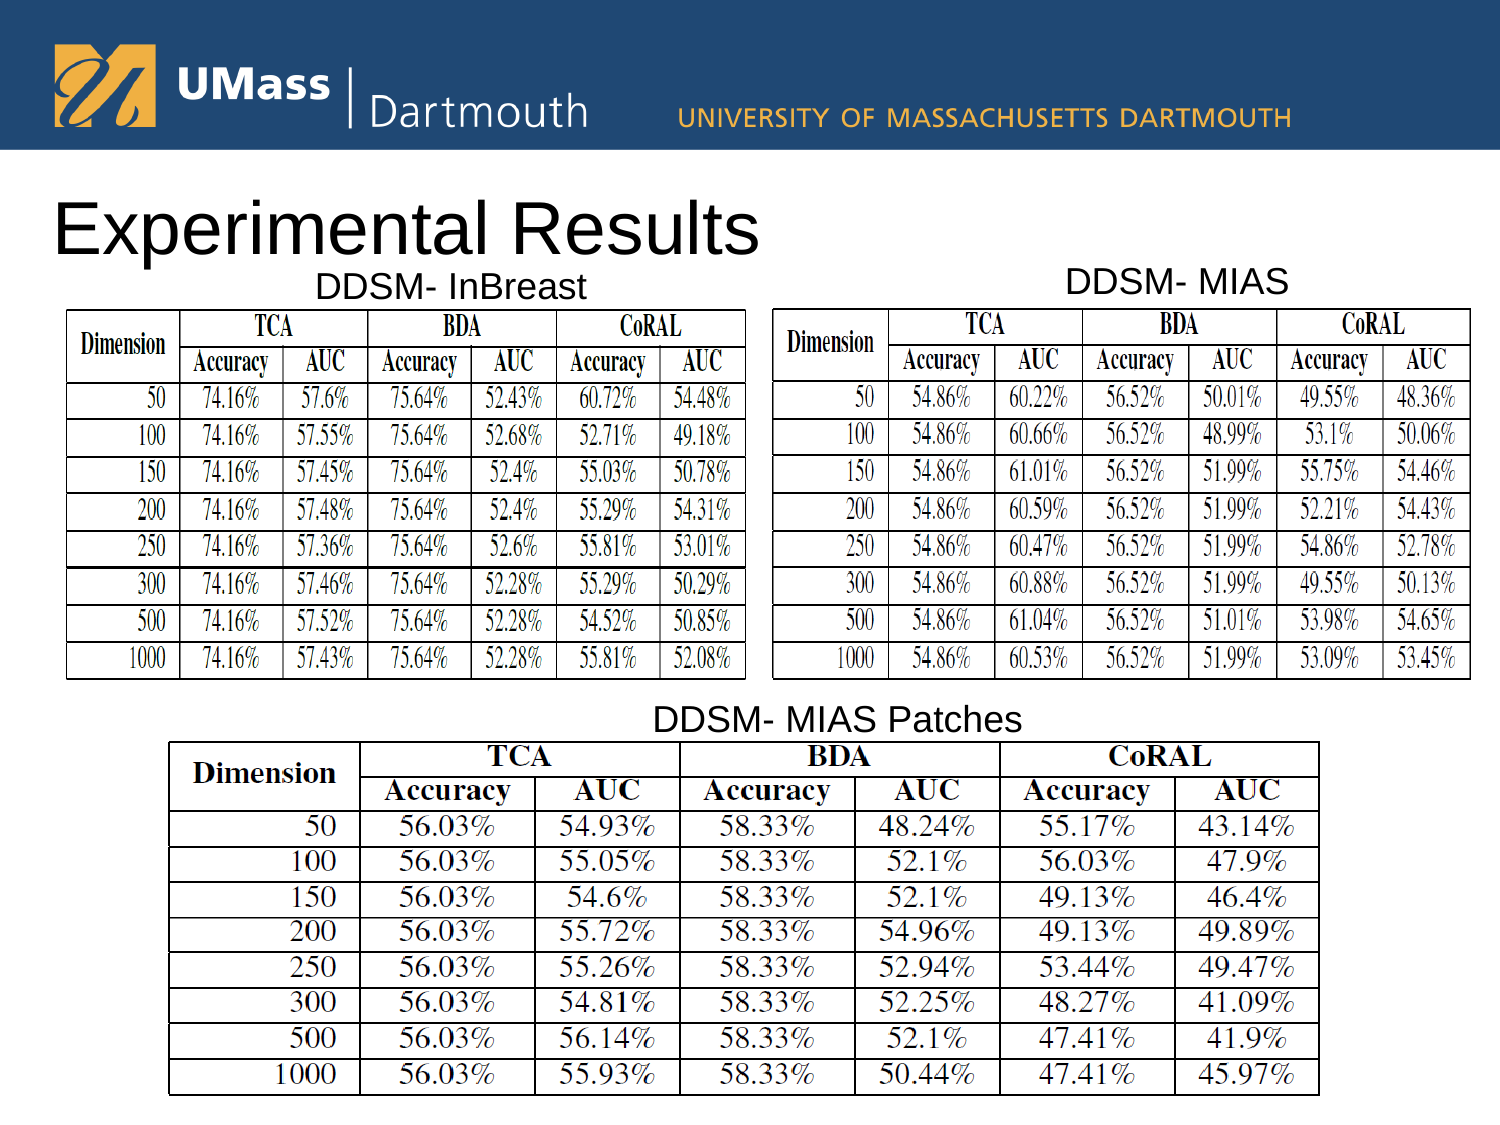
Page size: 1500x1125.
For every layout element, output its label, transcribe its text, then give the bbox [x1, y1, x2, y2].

text_box DDSM- InBreast [300, 254, 638, 302]
picture [62, 303, 751, 688]
picture [768, 303, 1476, 685]
title Experimental Results [37, 187, 1313, 263]
text_box DDSM- MIAS [1050, 249, 1388, 301]
picture [162, 737, 1326, 1101]
picture [0, 0, 1500, 150]
text_box DDSM- MIAS Patches [637, 687, 1075, 735]
